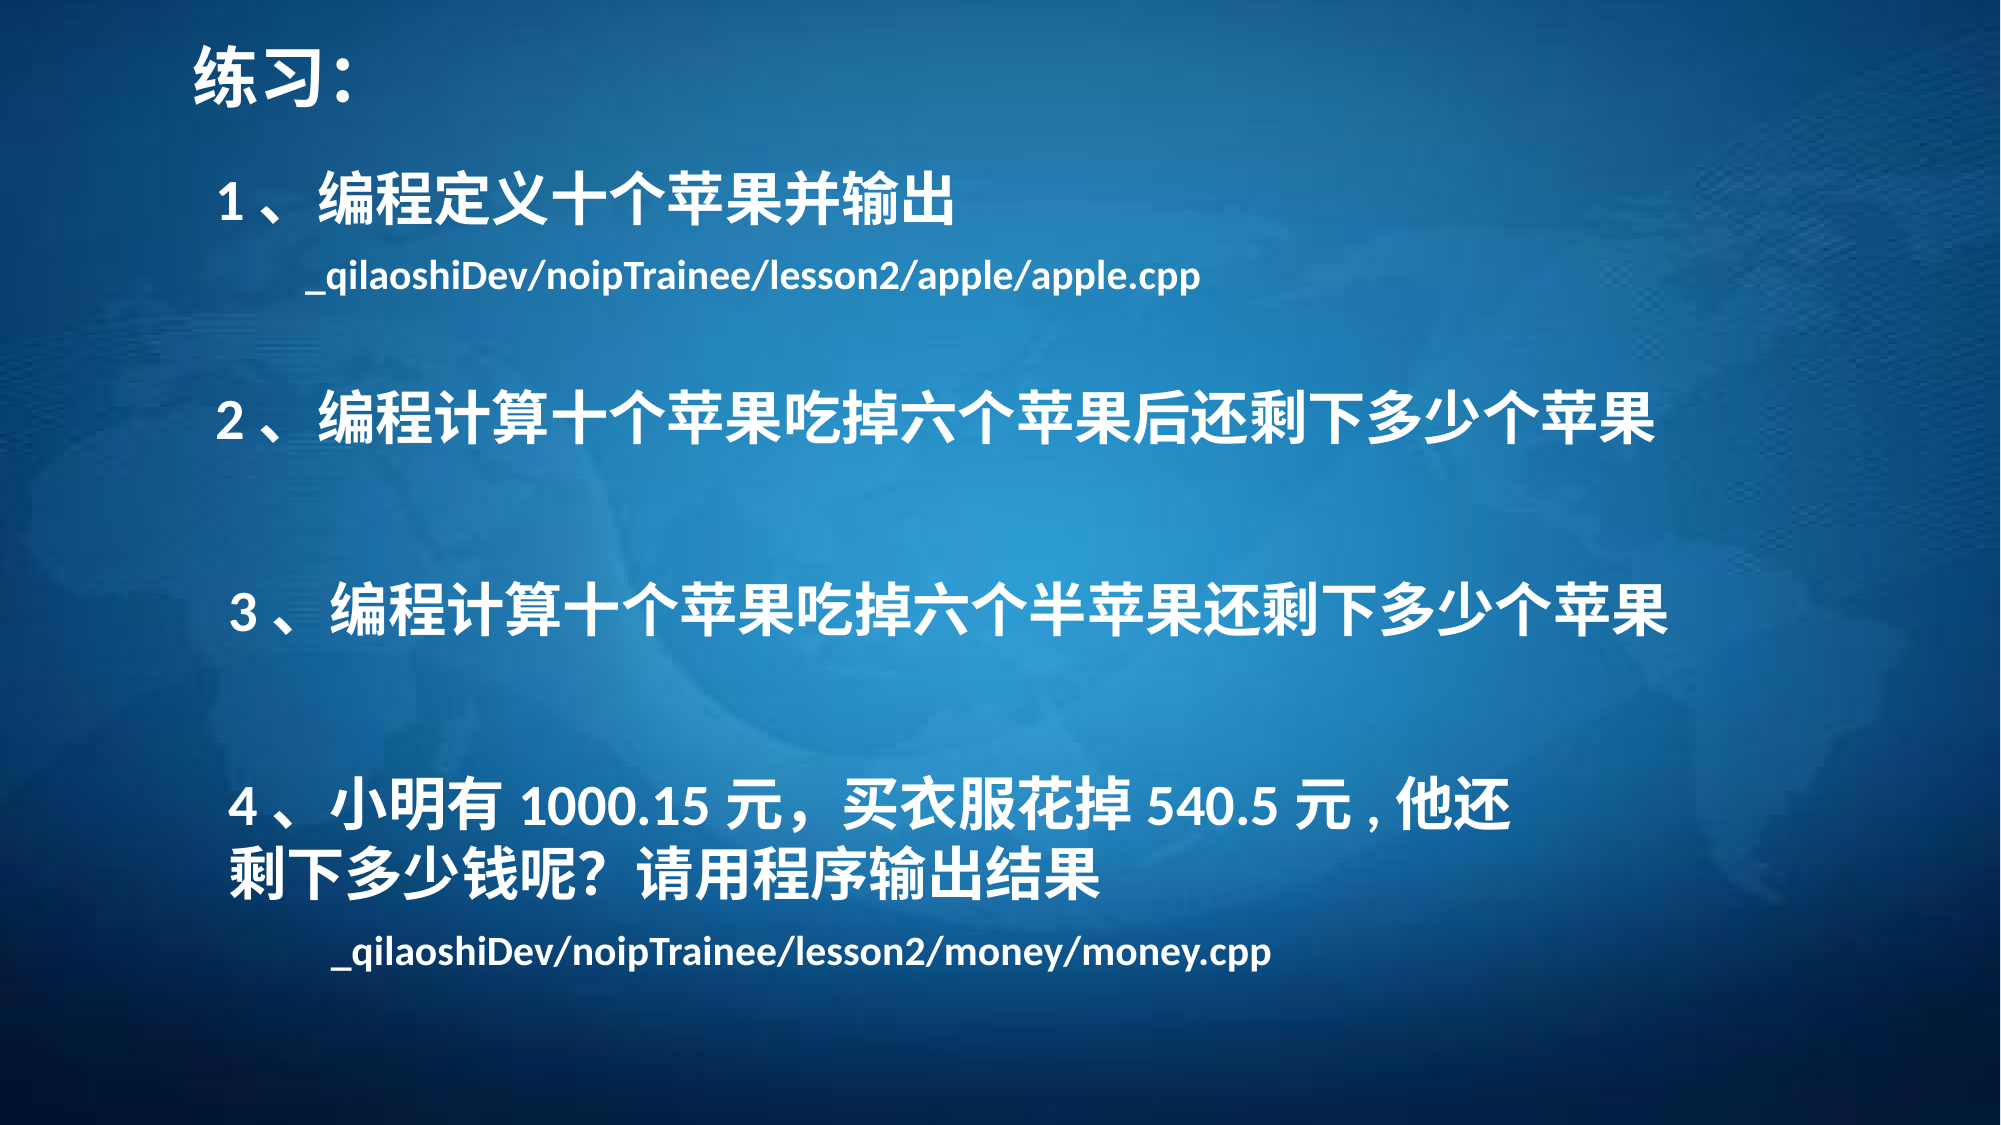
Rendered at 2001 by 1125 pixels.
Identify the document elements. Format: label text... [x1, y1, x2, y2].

text_box 练习： [177, 28, 586, 124]
text_box 3、编程计算十个苹果吃掉六个半苹果还剩下多少个苹果 [213, 565, 1768, 721]
text_box _qilaoshiDev/noipTrainee/lesson2/money/money.cpp [316, 915, 1717, 981]
text_box 4、小明有1000.15元，买衣服花掉540.5元,他还剩下多少钱呢？请用程序输出结果 [213, 759, 1565, 915]
text_box 2、编程计算十个苹果吃掉六个苹果后还剩下多少个苹果 [200, 373, 1736, 459]
picture [0, 0, 2001, 1125]
text_box 1、编程定义十个苹果并输出 [200, 154, 1552, 240]
text_box _qilaoshiDev/noipTrainee/lesson2/apple/apple.cpp [290, 240, 1691, 306]
